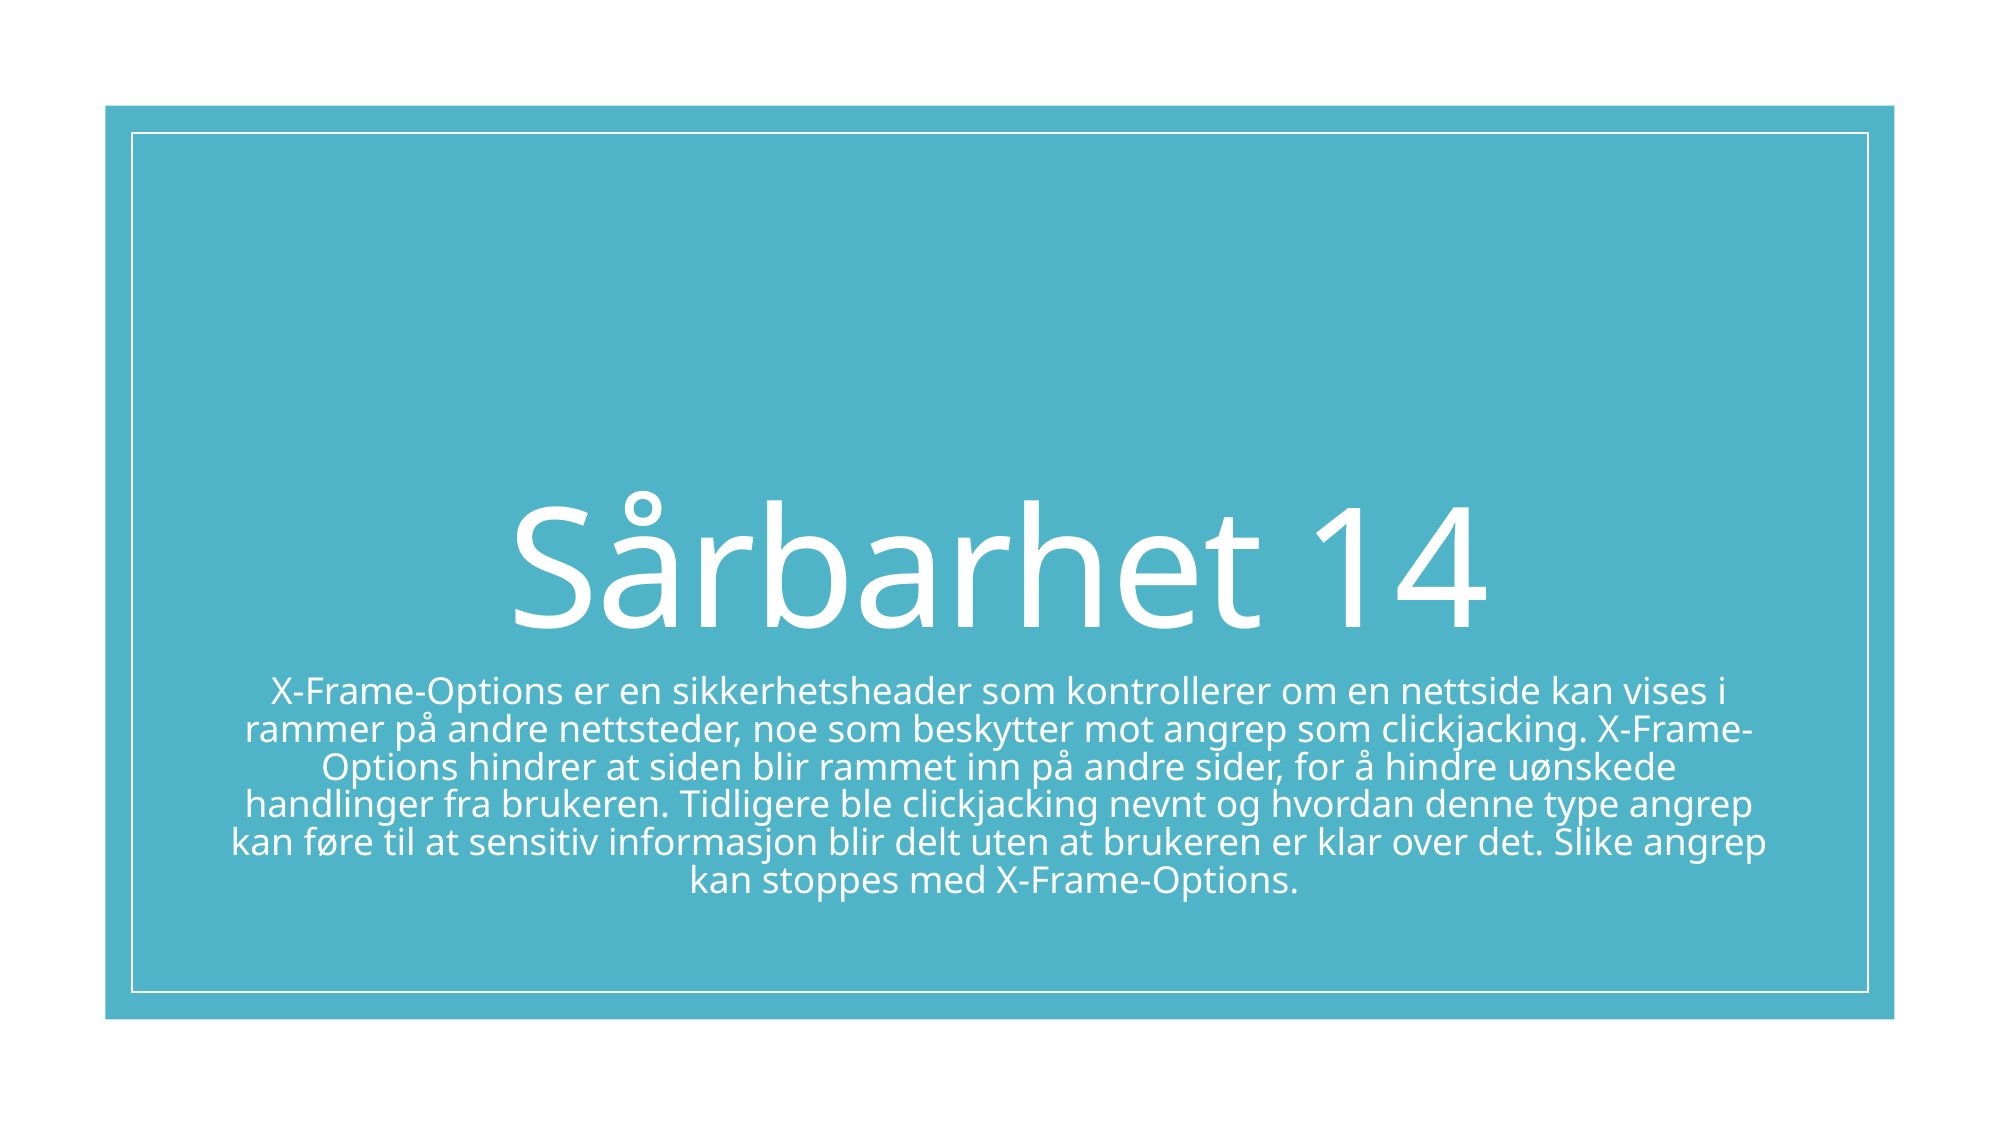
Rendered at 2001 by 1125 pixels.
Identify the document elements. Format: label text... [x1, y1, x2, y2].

text_box [131, 132, 1869, 993]
title Sårbarhet 14 [211, 210, 1788, 667]
text_box [0, 0, 2000, 1125]
text_box [104, 104, 1895, 1020]
subtitle X-Frame-Options er en sikkerhetsheader som kontrollerer om en nettside kan vises i rammer på andre nettsteder, noe som beskytter mot angrep som clickjacking. X-Frame-Options hindrer at siden blir rammet inn på andre sider, for å hindre uønskede handlinger fra brukeren. Tidligere ble clickjacking nevnt og hvordan denne type angrep kan føre til at sensitiv informasjon blir delt uten at brukeren er klar over det. Slike angrep kan stoppes med X-Frame-Options. [211, 667, 1788, 909]
